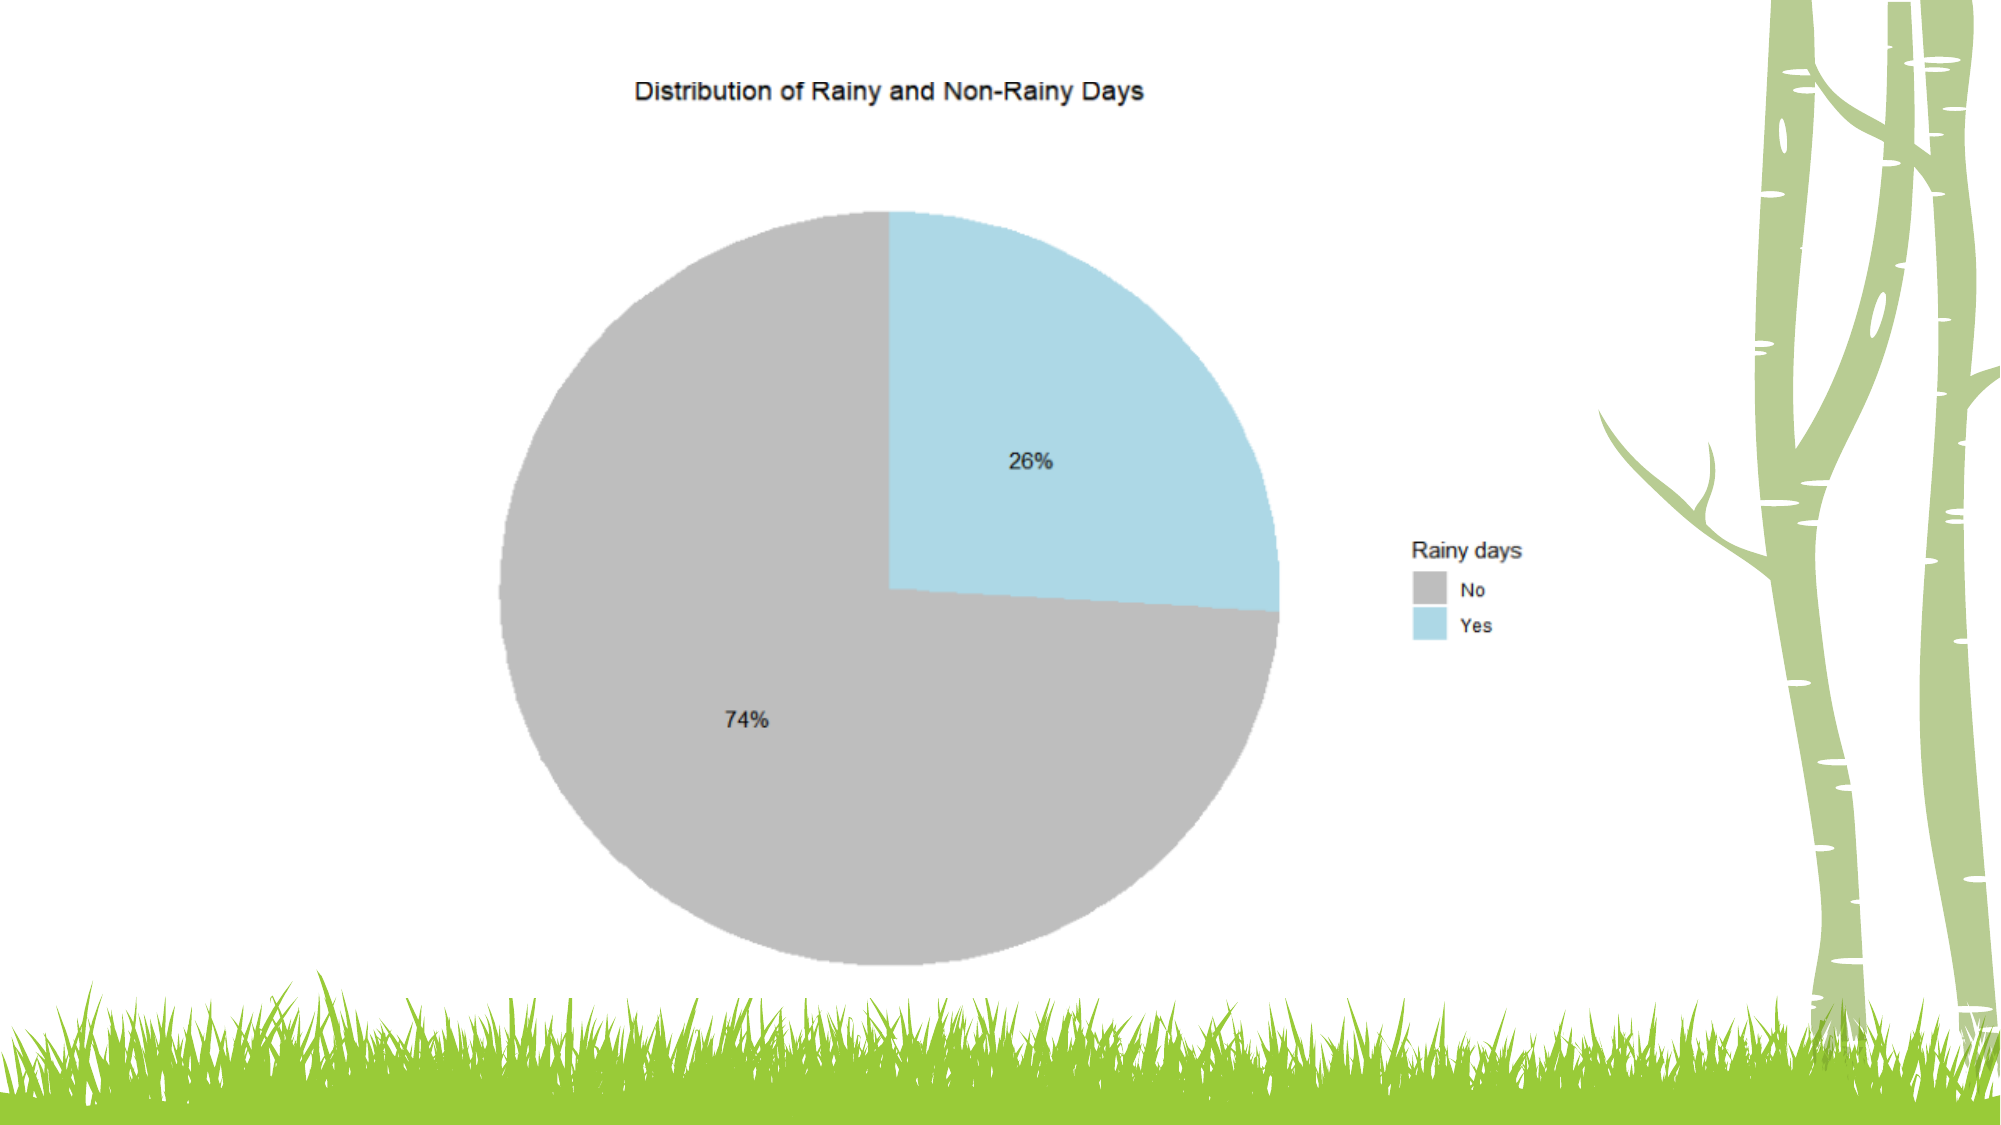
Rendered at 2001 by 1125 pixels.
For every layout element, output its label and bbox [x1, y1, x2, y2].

text_box [1978, 1030, 2000, 1079]
picture [391, 82, 1575, 998]
text_box [1975, 1051, 1982, 1079]
text_box [1598, 0, 2000, 1072]
